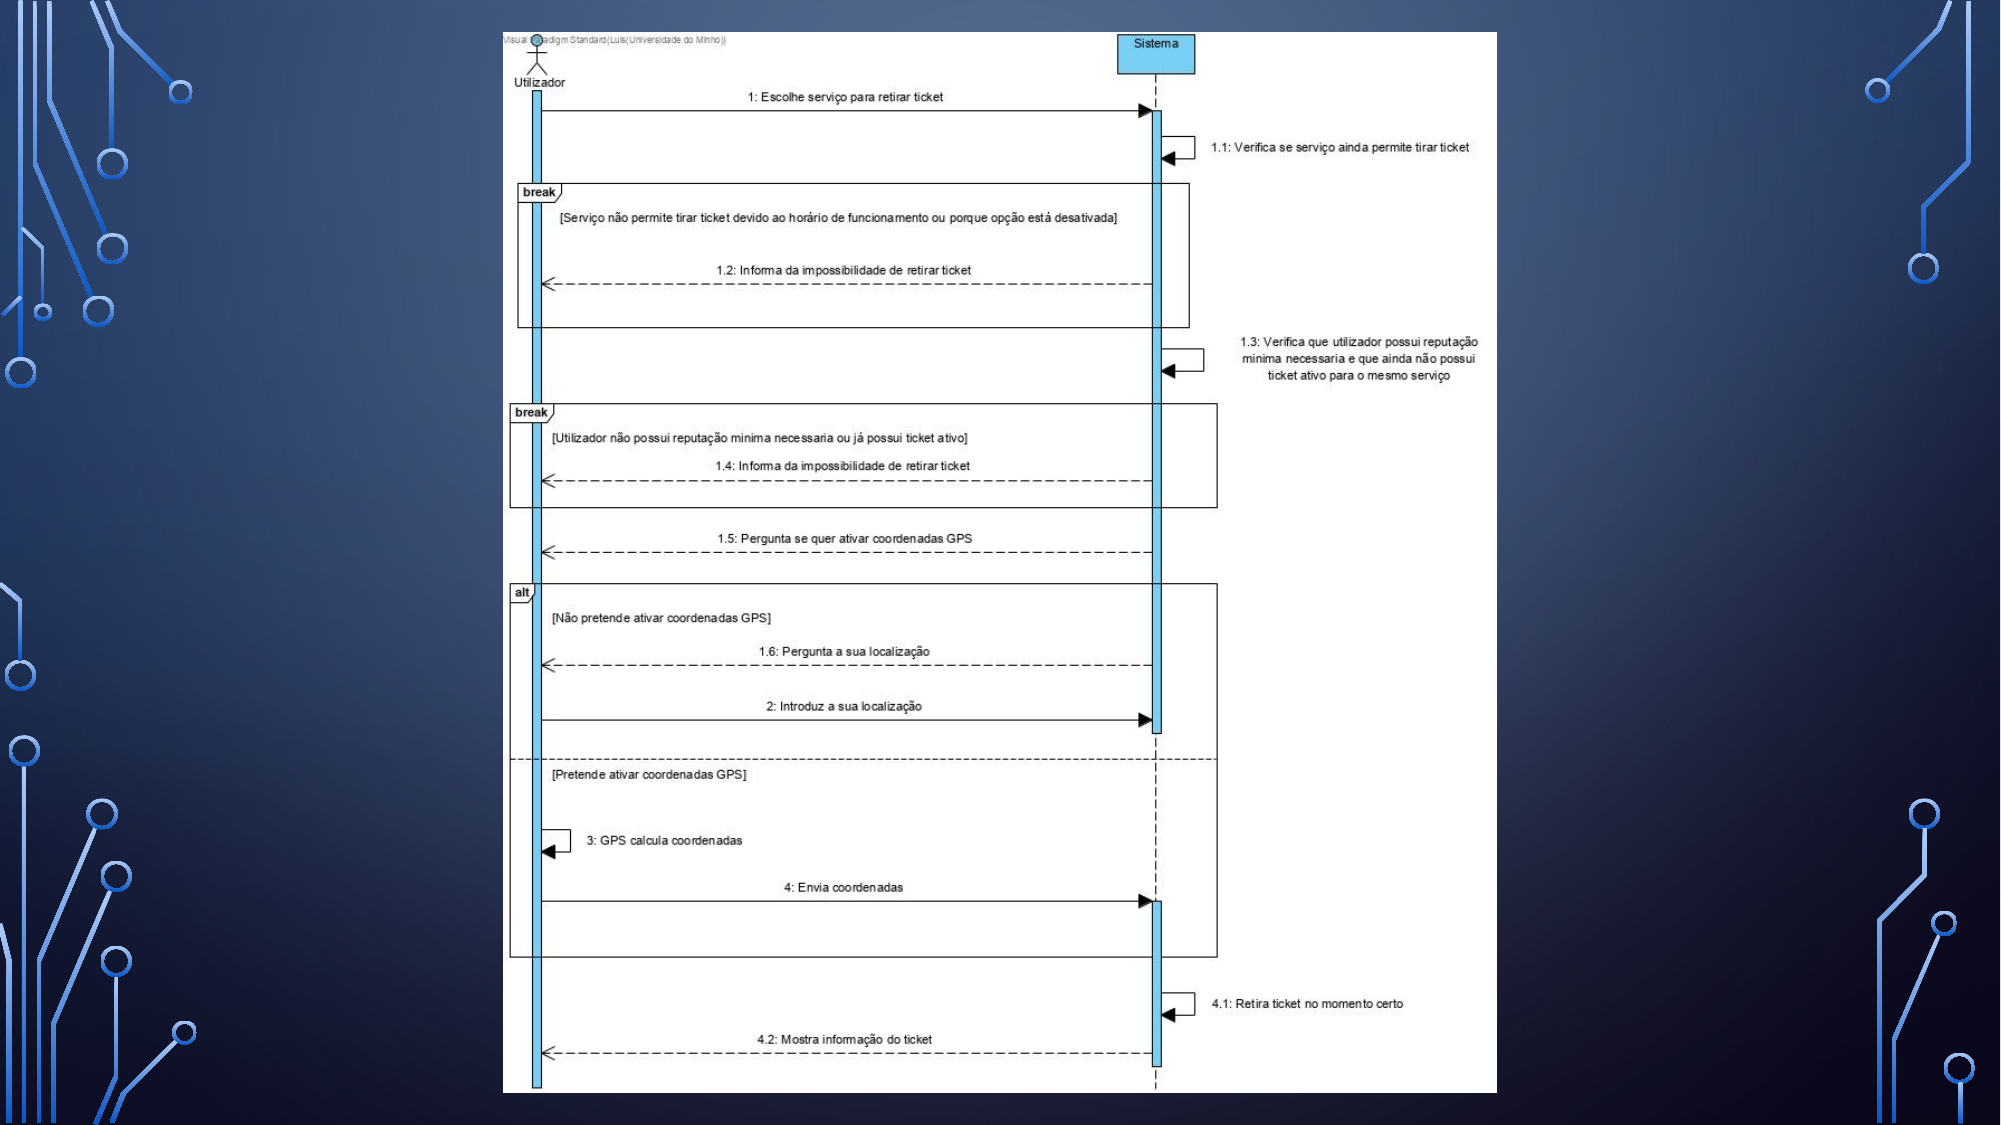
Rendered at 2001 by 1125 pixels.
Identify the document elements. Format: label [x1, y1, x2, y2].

picture [502, 31, 1498, 1093]
